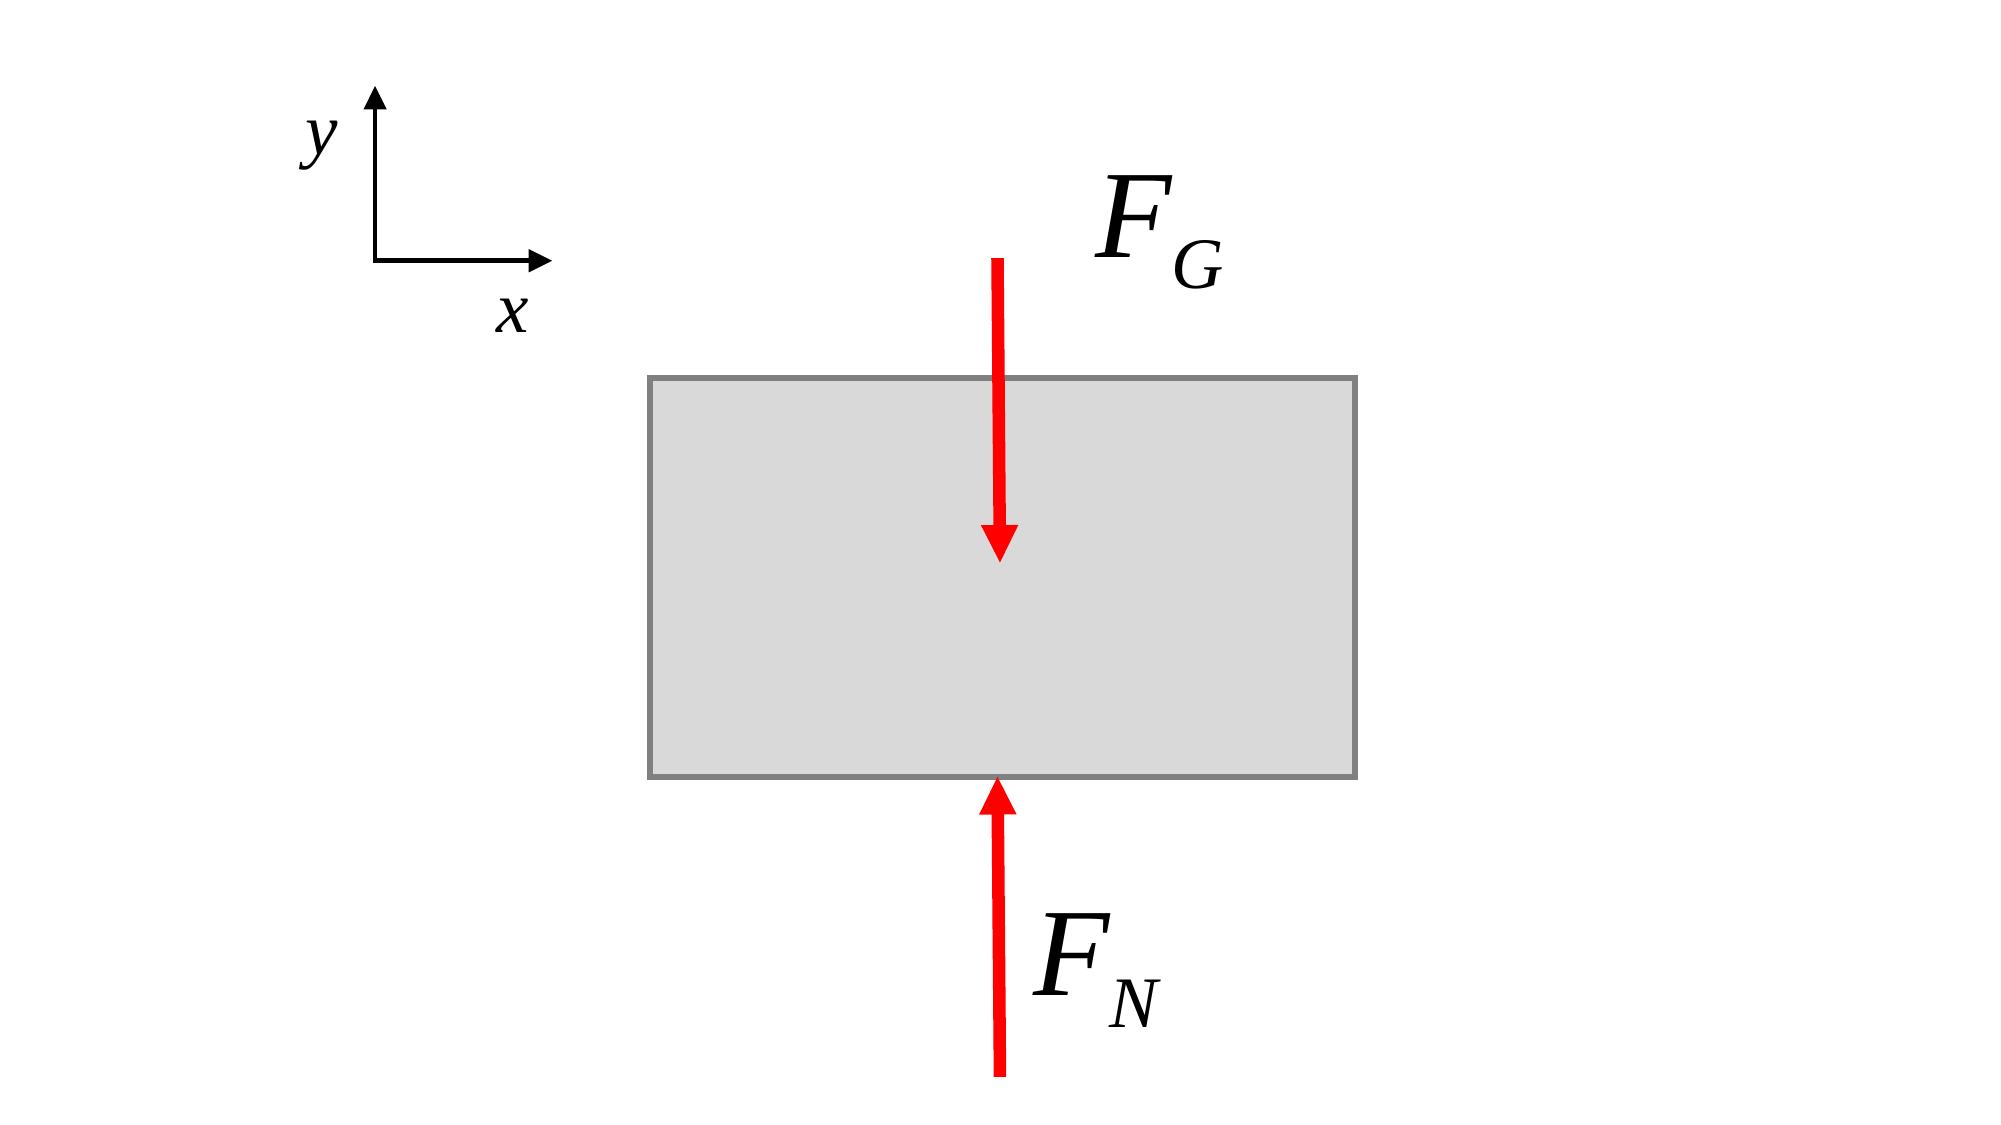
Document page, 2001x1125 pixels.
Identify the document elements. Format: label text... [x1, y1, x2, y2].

text_box FG [1080, 125, 1239, 311]
text_box y [290, 74, 353, 177]
text_box x [481, 252, 544, 260]
text_box FN [1018, 863, 1173, 1049]
text_box [649, 377, 1356, 778]
text_box x [481, 261, 544, 355]
